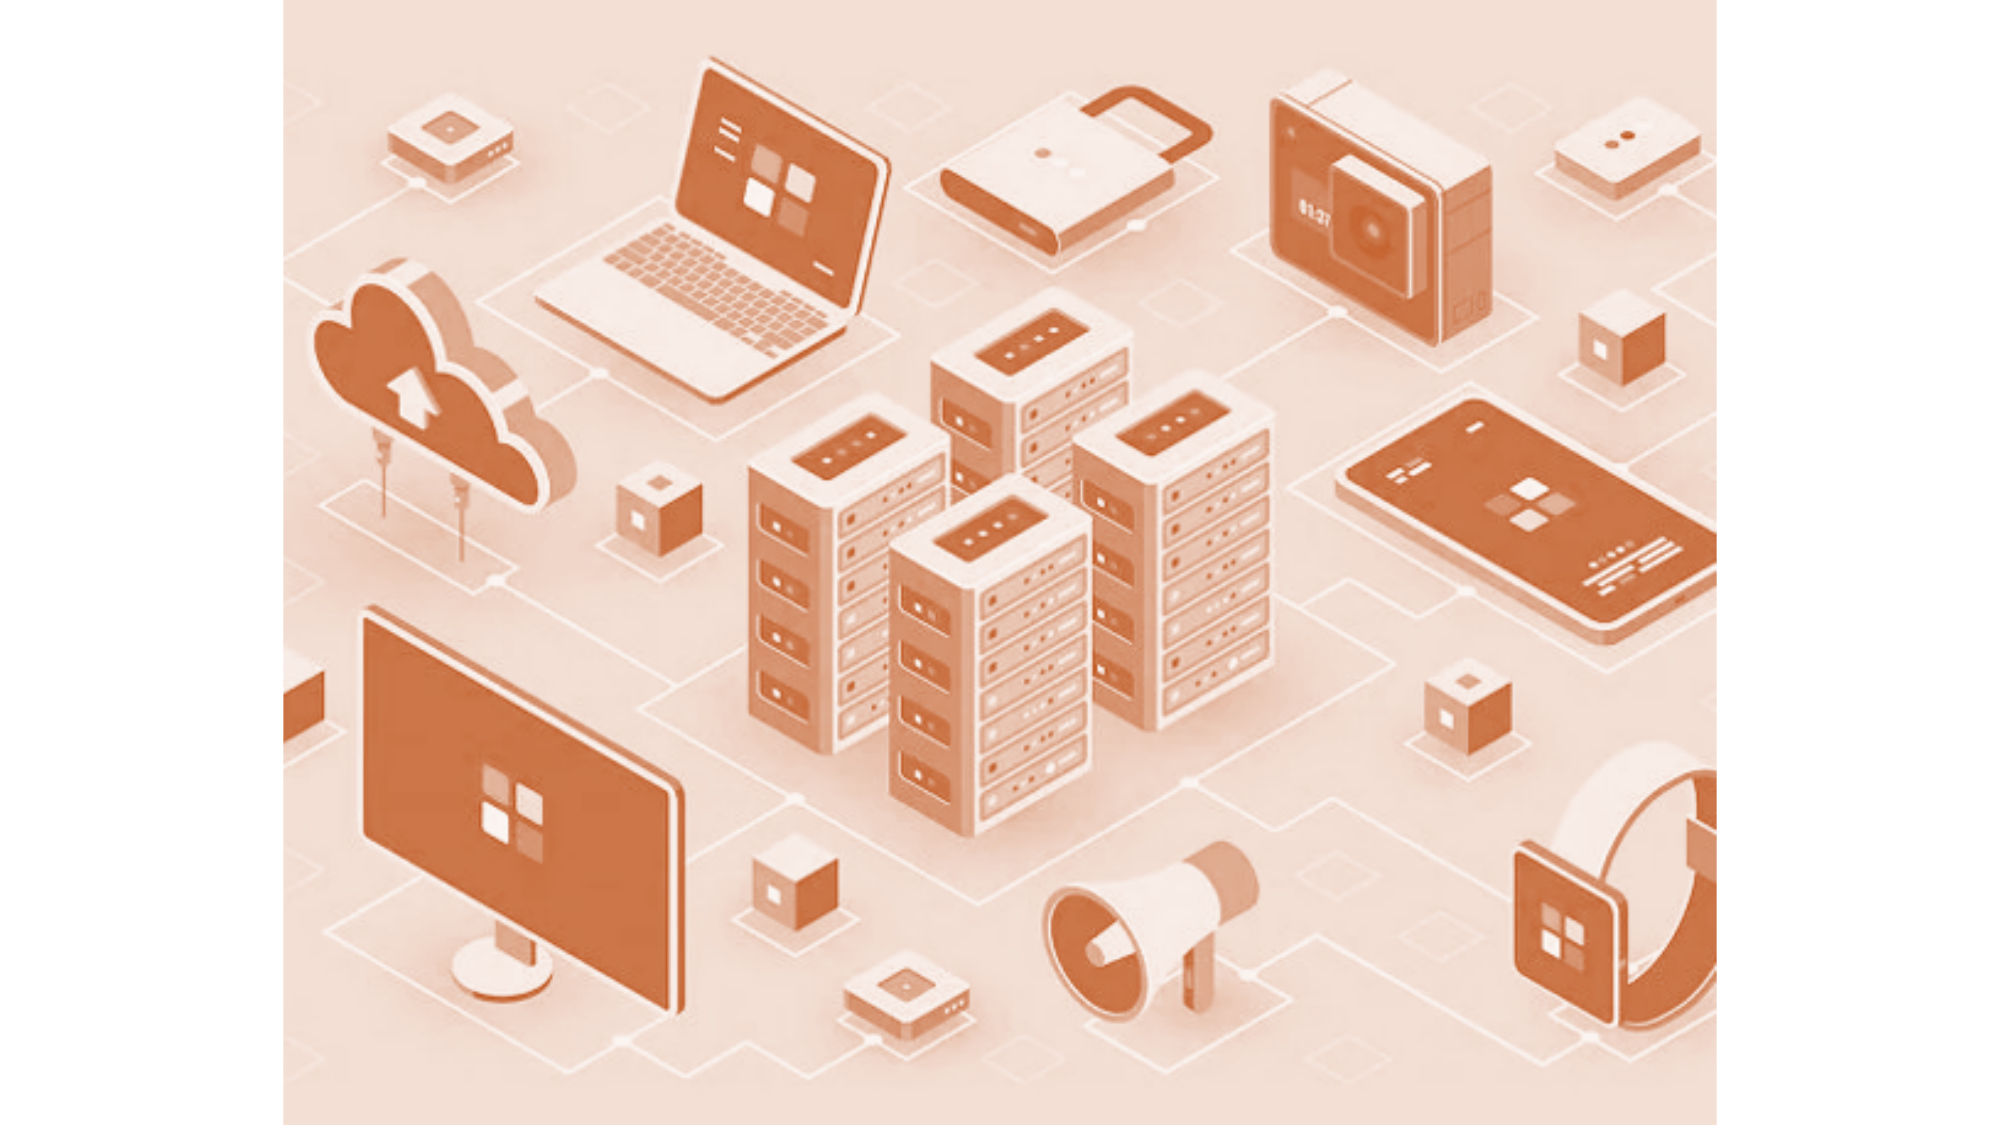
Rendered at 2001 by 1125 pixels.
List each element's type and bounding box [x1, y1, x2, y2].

picture [282, 0, 1718, 1125]
